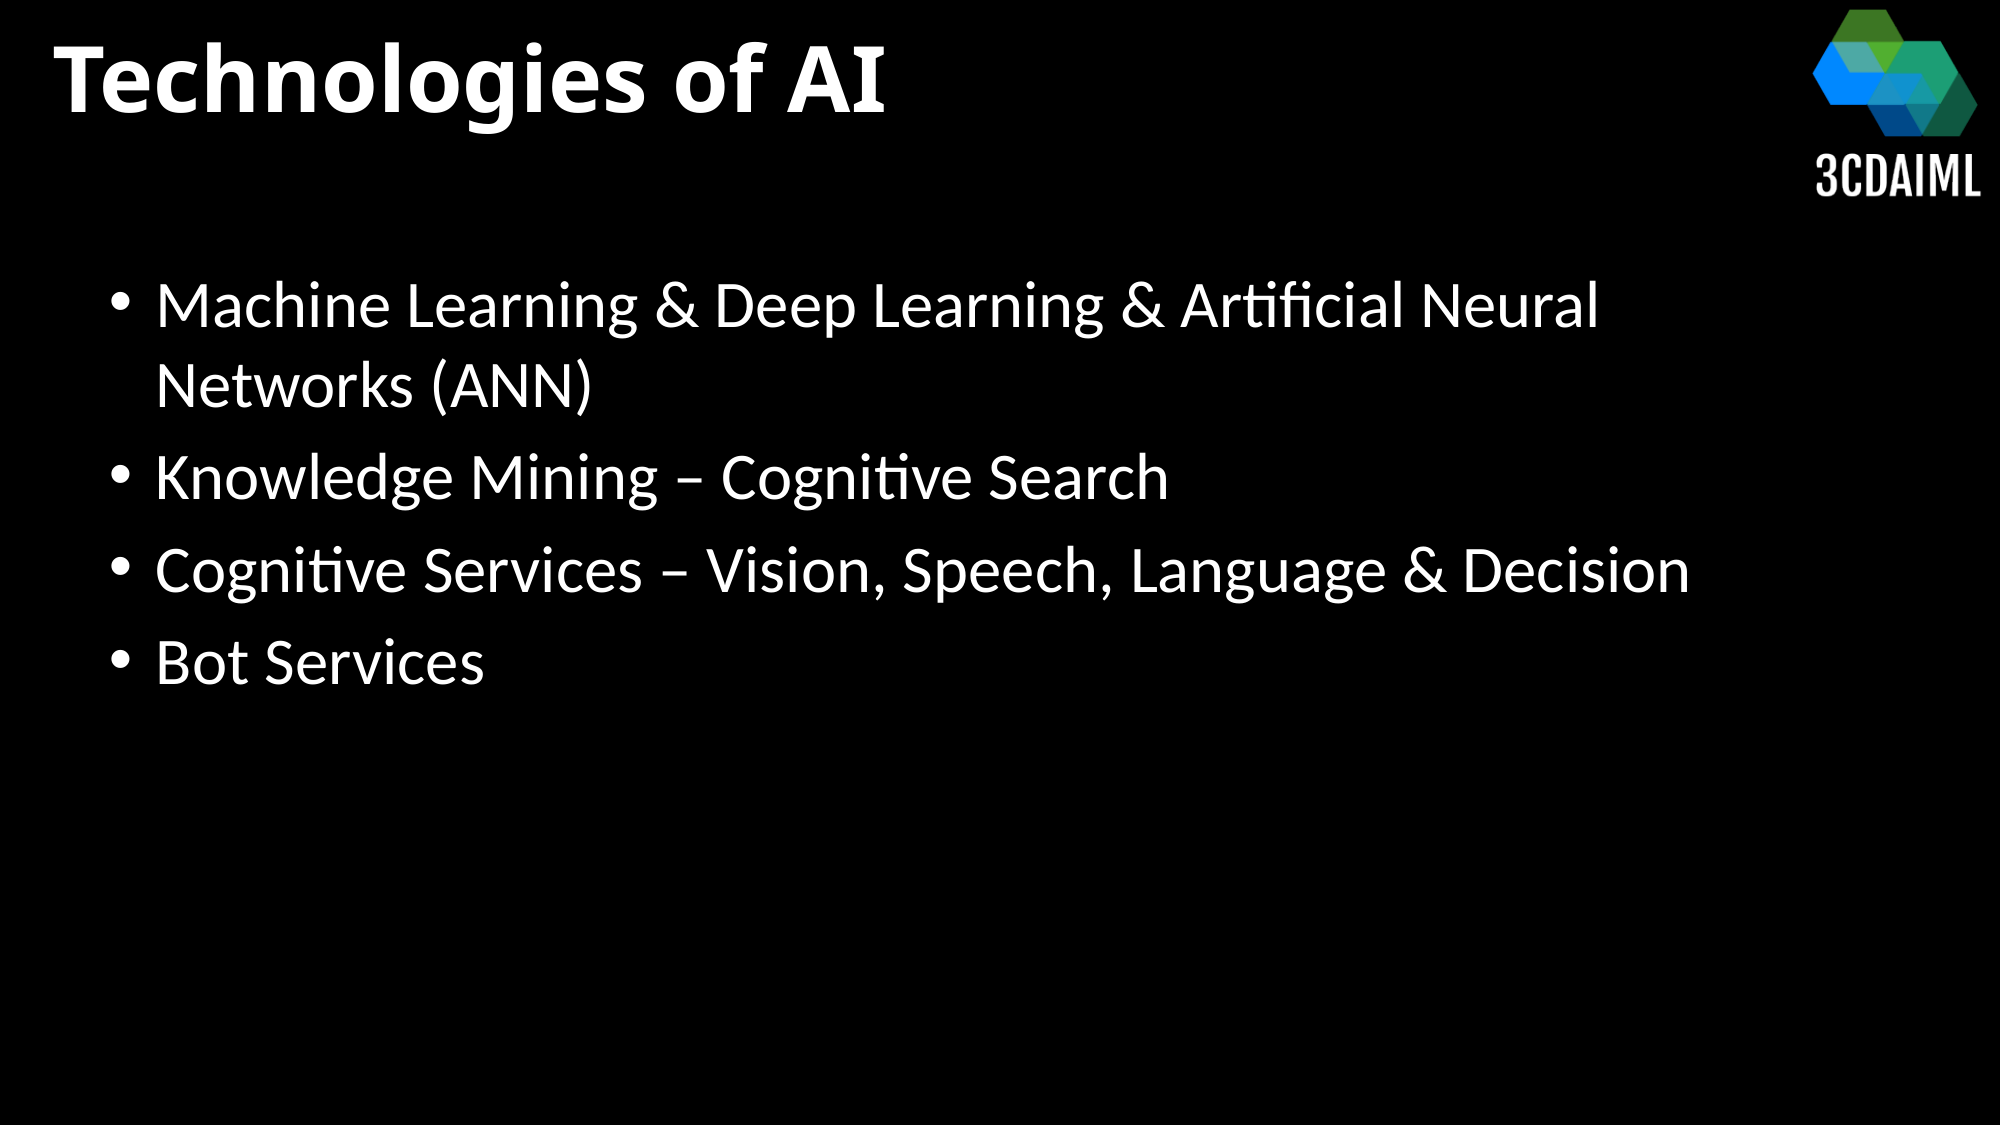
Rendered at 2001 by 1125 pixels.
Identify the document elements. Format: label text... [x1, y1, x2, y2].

picture [1793, 0, 2000, 207]
text_box Technologies of AI [0, 2, 1019, 163]
text_box Machine Learning & Deep Learning & Artificial Neural Networks (ANN) Knowledge Mining – Cognitive Search Cognitive Services – Vision, Speech, Language & Decision Bot Services [94, 253, 1753, 706]
